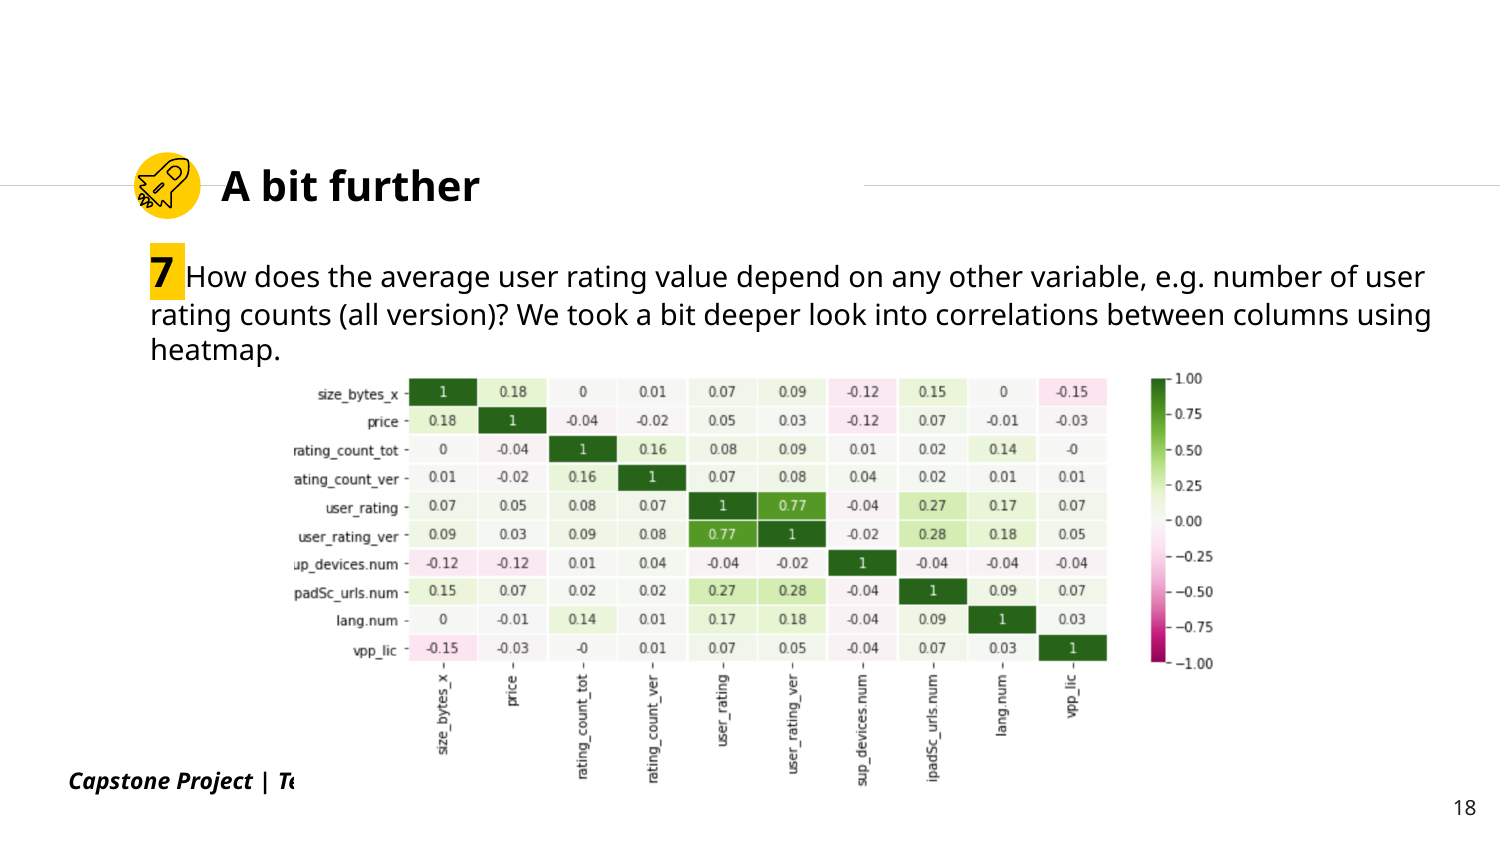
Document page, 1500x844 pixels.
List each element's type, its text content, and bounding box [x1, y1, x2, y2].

slide_number 18 [1401, 779, 1492, 844]
title A bit further [206, 148, 892, 221]
text_box Capstone Project | Team 11 [53, 752, 1336, 806]
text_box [138, 158, 190, 208]
picture [294, 365, 1226, 792]
list 7 How does the average user rating value depend on any other variable, e.g. number of user rating counts (all version)? We took a bit deeper look into correlations between columns using heatmap. [135, 231, 1462, 354]
